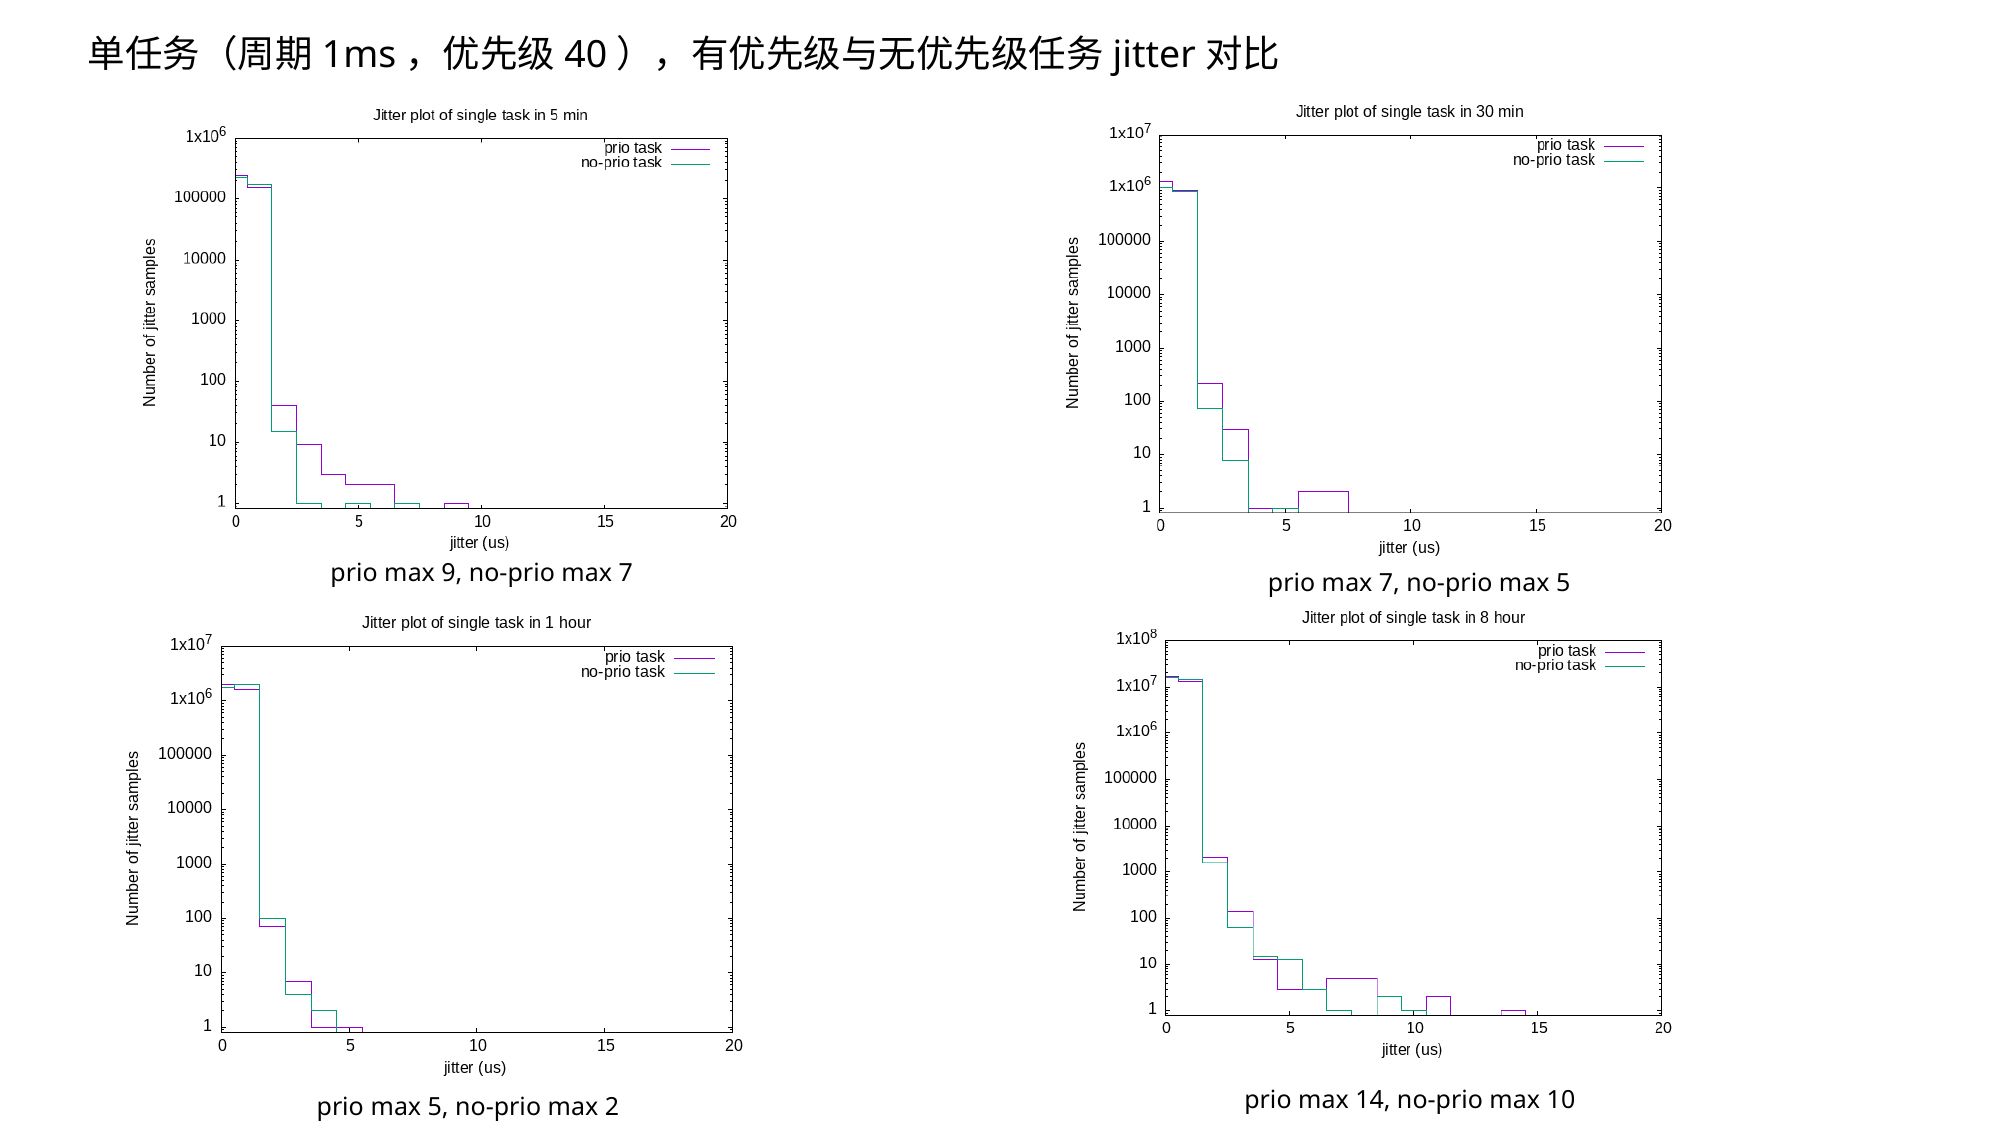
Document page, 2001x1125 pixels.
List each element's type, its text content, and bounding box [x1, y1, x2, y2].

picture [138, 94, 753, 556]
picture [1061, 90, 1688, 560]
picture [121, 601, 759, 1080]
picture [1067, 596, 1688, 1062]
text_box prio max 5, no-prio max 2 [224, 1080, 712, 1125]
text_box 单任务（周期1ms，优先级40），有优先级与无优先级任务jitter对比 [73, 0, 1834, 78]
text_box prio max 14, no-prio max 10 [1166, 1062, 1654, 1119]
text_box prio max 9, no-prio max 7 [237, 556, 726, 592]
text_box prio max 7, no-prio max 5 [1175, 560, 1664, 596]
